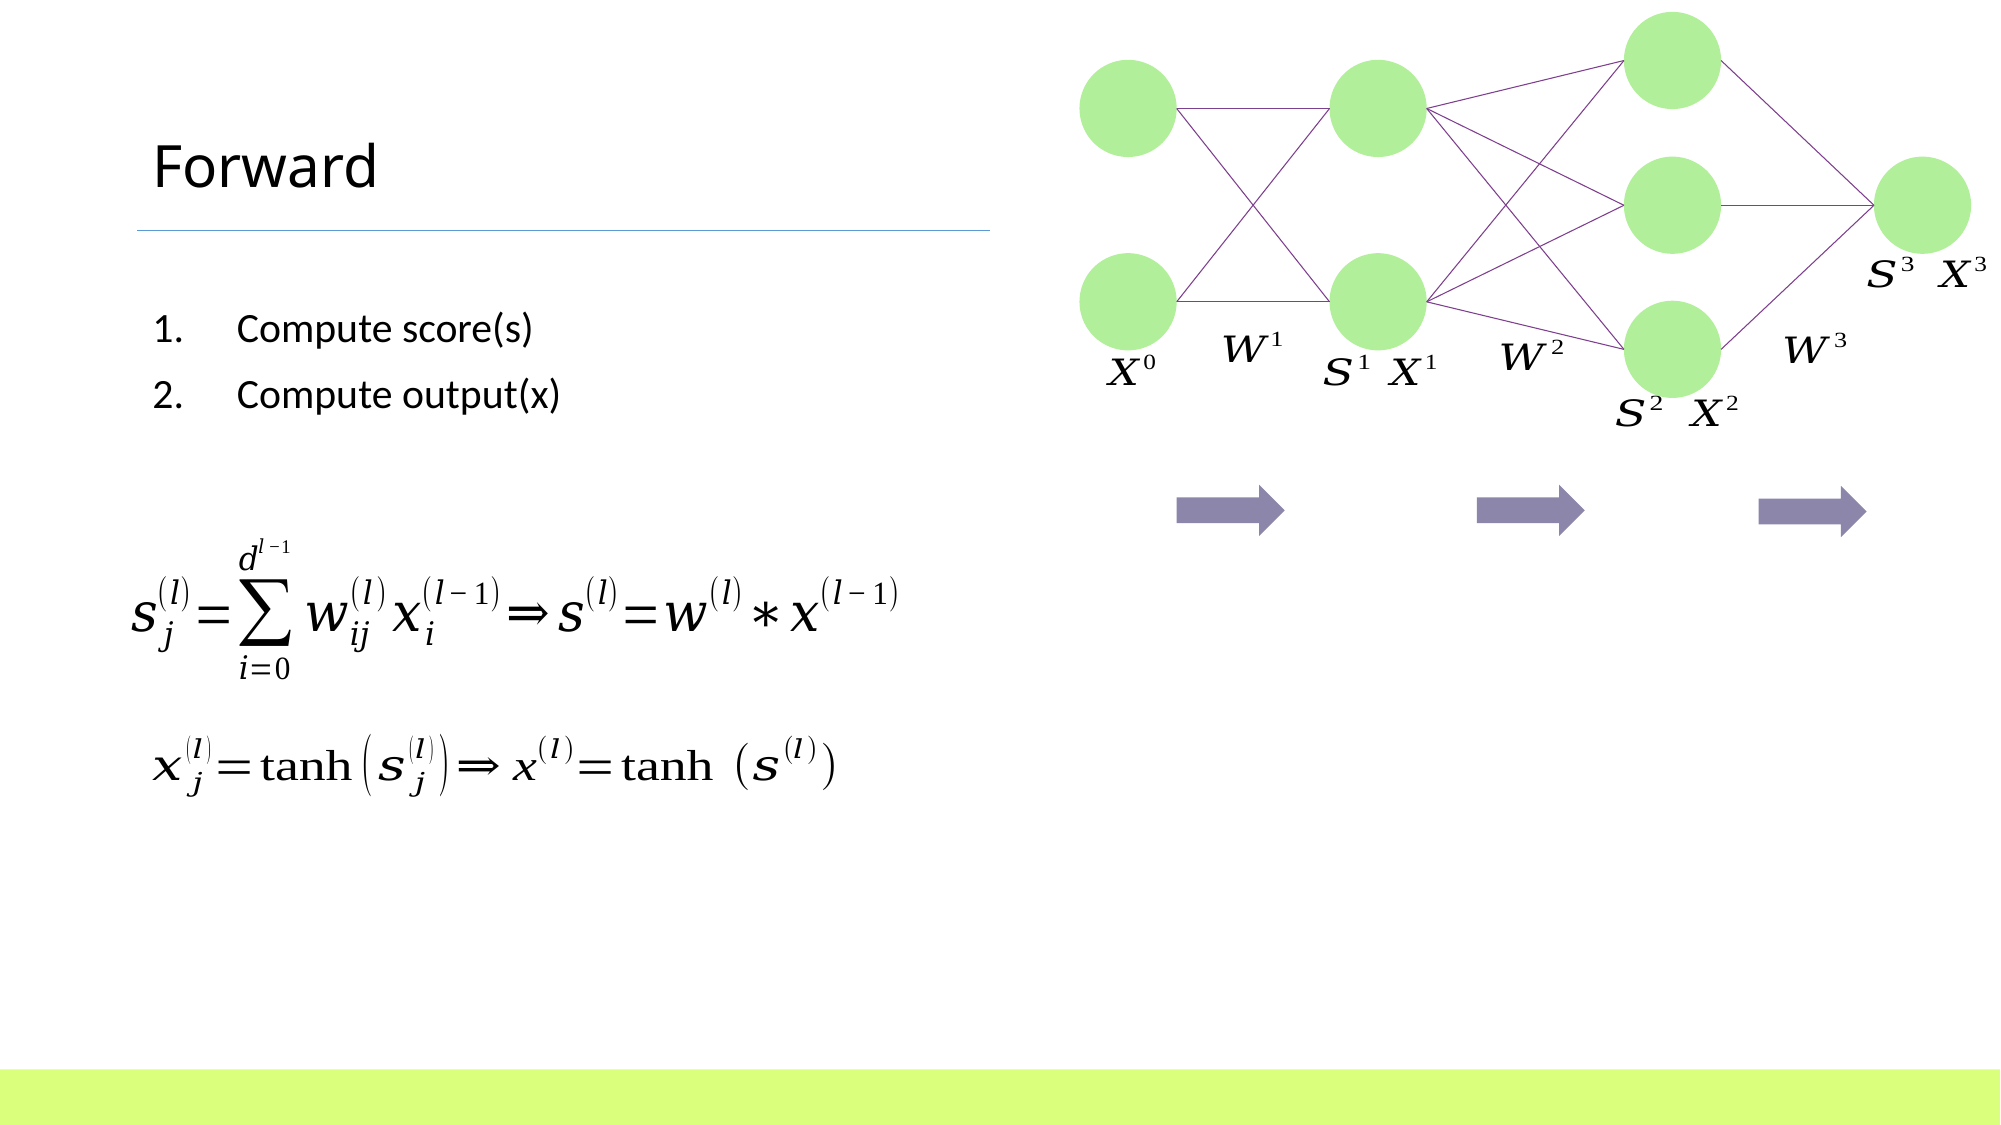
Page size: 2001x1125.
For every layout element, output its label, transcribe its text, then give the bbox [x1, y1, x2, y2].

list Compute score(s) Compute output(x) [137, 299, 1863, 1014]
text_box [1475, 482, 1587, 539]
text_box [1079, 11, 1988, 436]
text_box [1175, 482, 1287, 539]
text_box [0, 1068, 2000, 1125]
text_box [1757, 483, 1869, 540]
title Forward [137, 59, 1079, 278]
